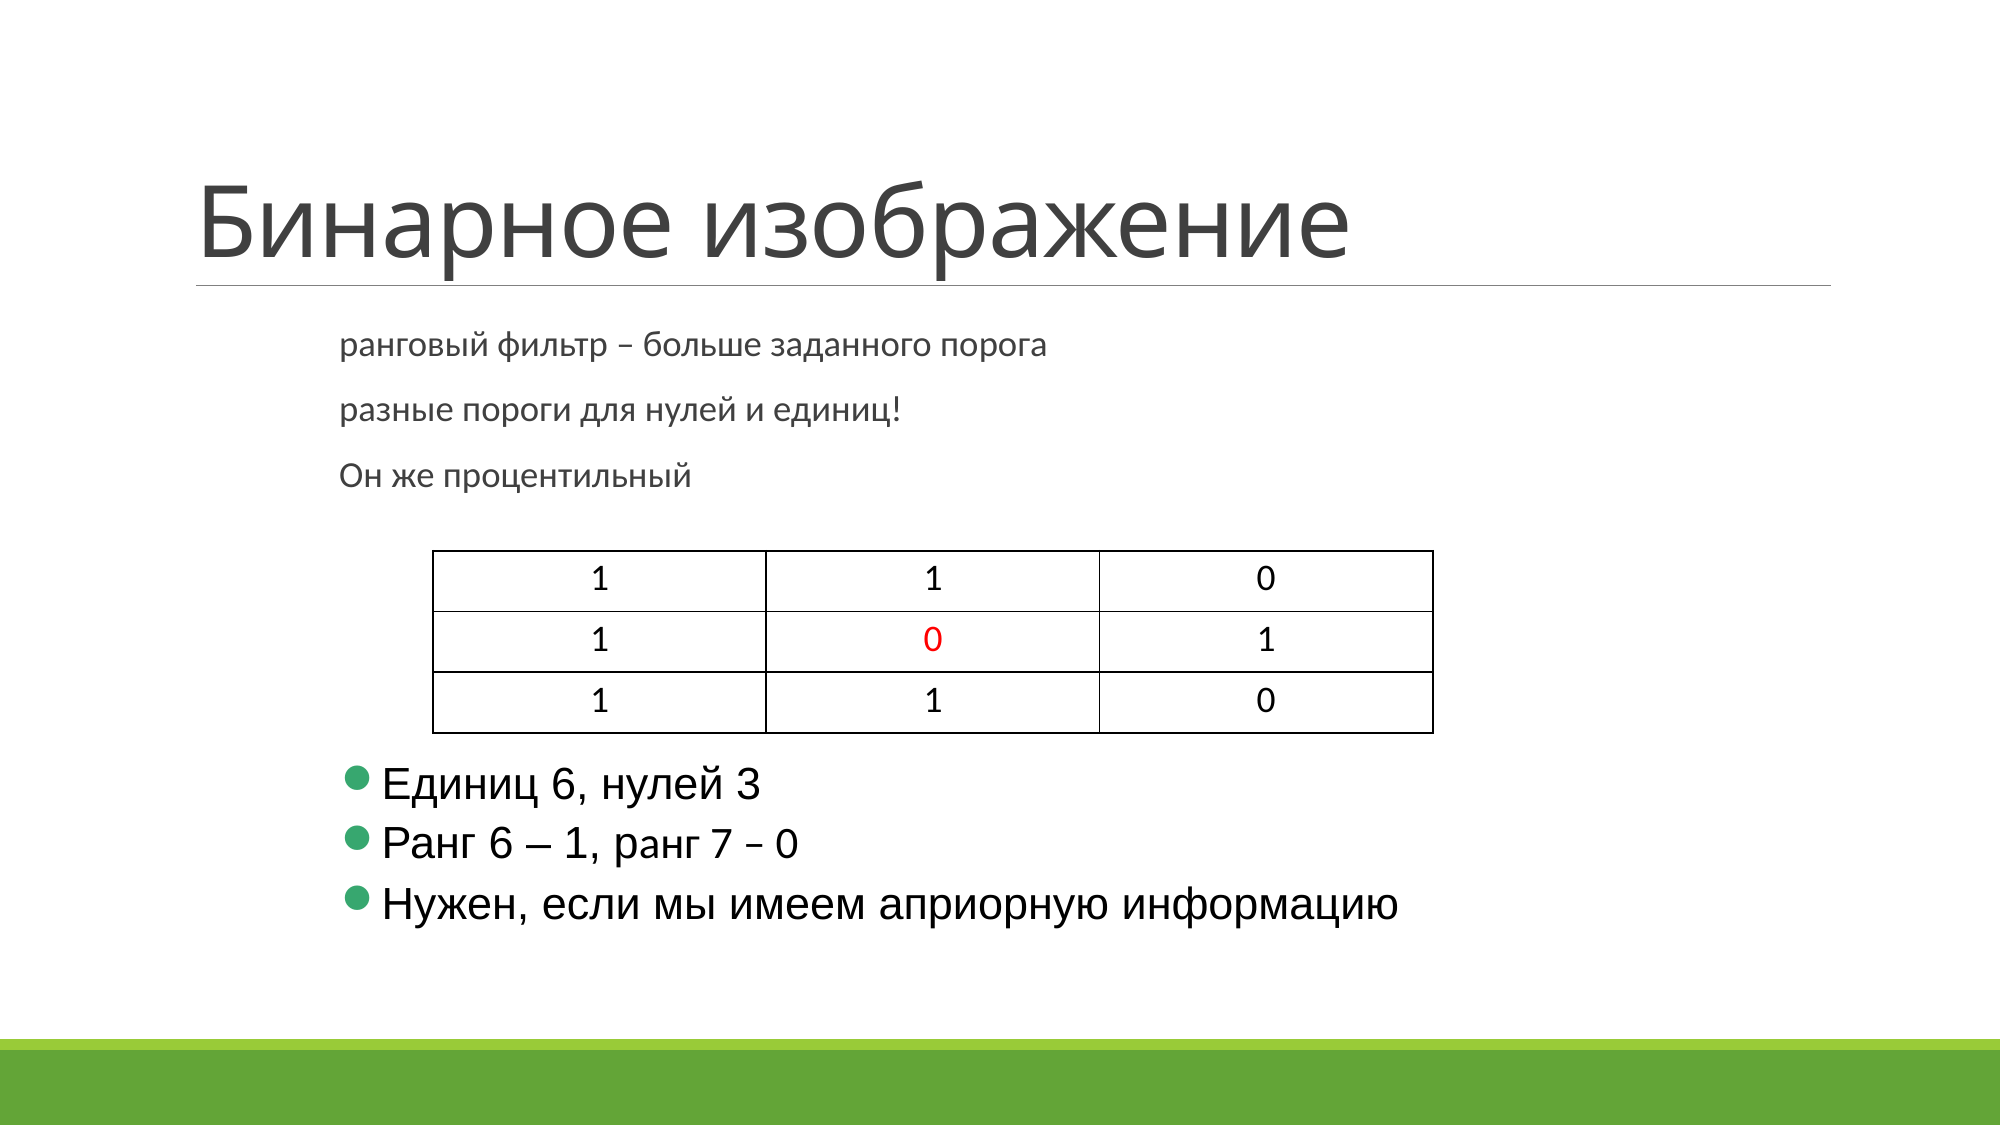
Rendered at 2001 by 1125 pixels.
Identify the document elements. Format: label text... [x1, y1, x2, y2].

table_cell 1 [434, 612, 765, 671]
table_header 1 [434, 552, 765, 611]
text_box Единиц 6, нулей 3 Ранг 6 – 1, ранг 7 – 0 Нужен, если мы имеем априорную информацию [326, 751, 1677, 938]
title Бинарное изображение [180, 47, 1830, 285]
table_cell 1 [434, 673, 765, 732]
table_cell 1 [1100, 612, 1432, 671]
table_cell 0 [767, 612, 1099, 671]
table_header 1 [767, 552, 1099, 611]
table_cell 0 [1100, 673, 1432, 732]
table_cell 1 [767, 673, 1099, 732]
list ранговый фильтр – больше заданного порога разные пороги для нулей и единиц! Он же процентильный [324, 317, 1675, 504]
table_header 0 [1100, 552, 1432, 611]
